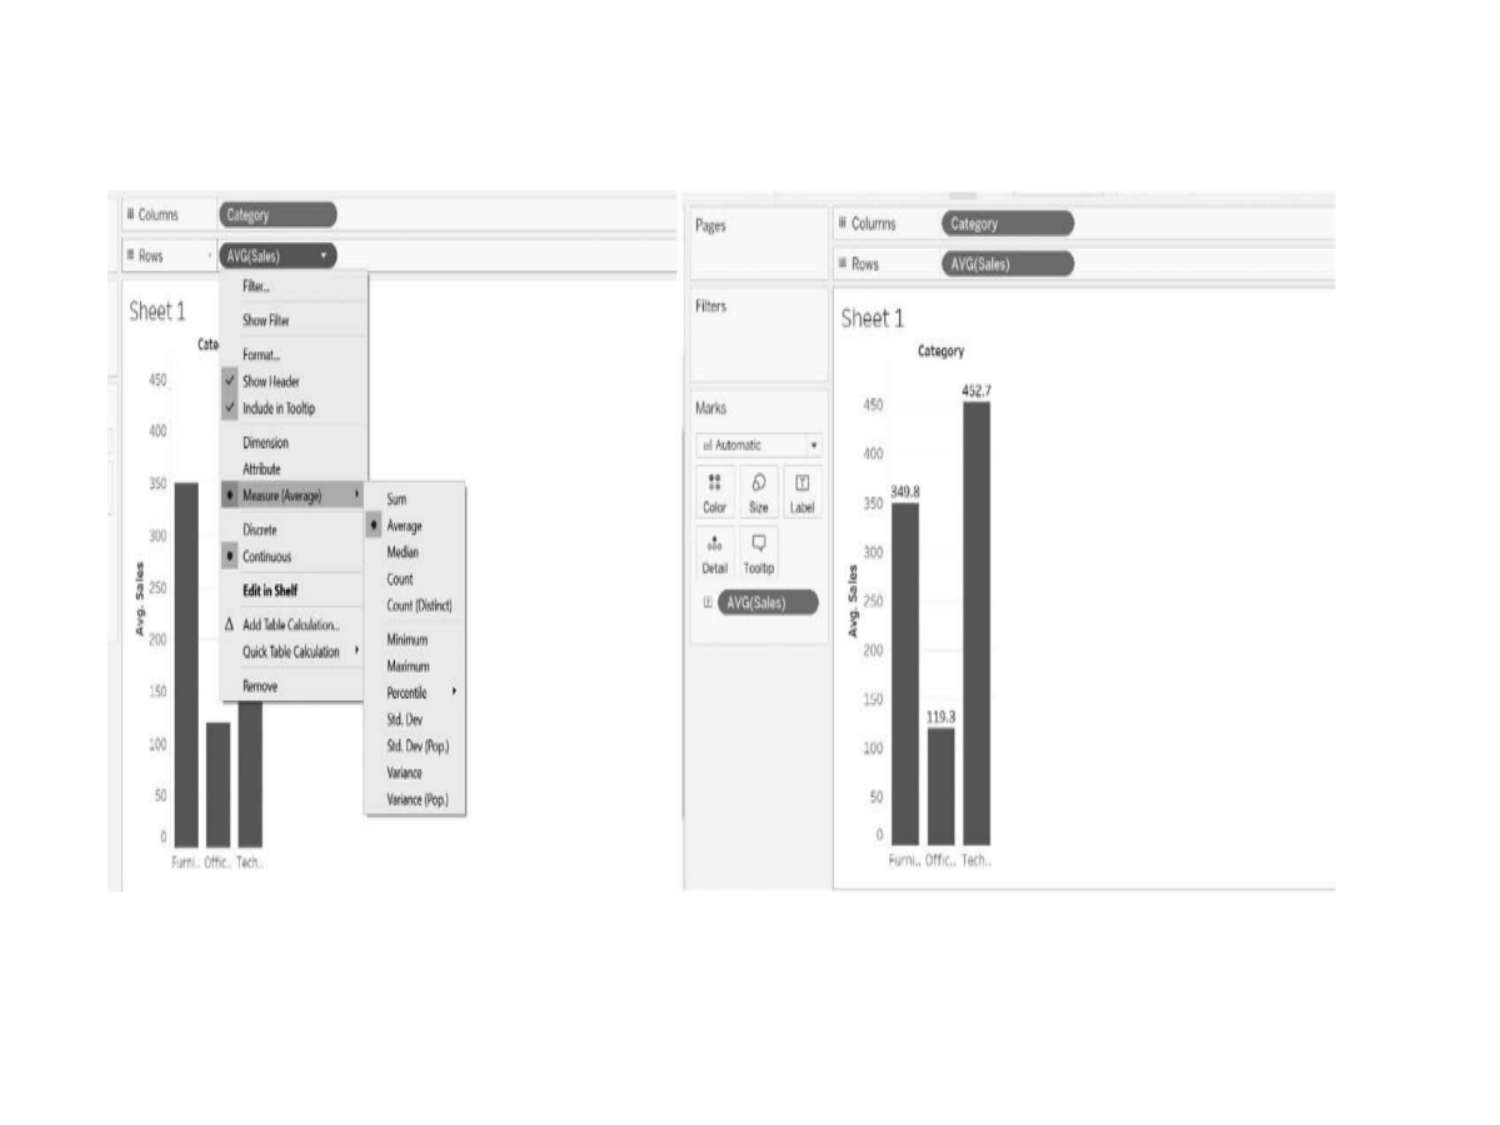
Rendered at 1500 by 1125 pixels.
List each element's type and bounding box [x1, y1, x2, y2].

list [74, 124, 1422, 926]
